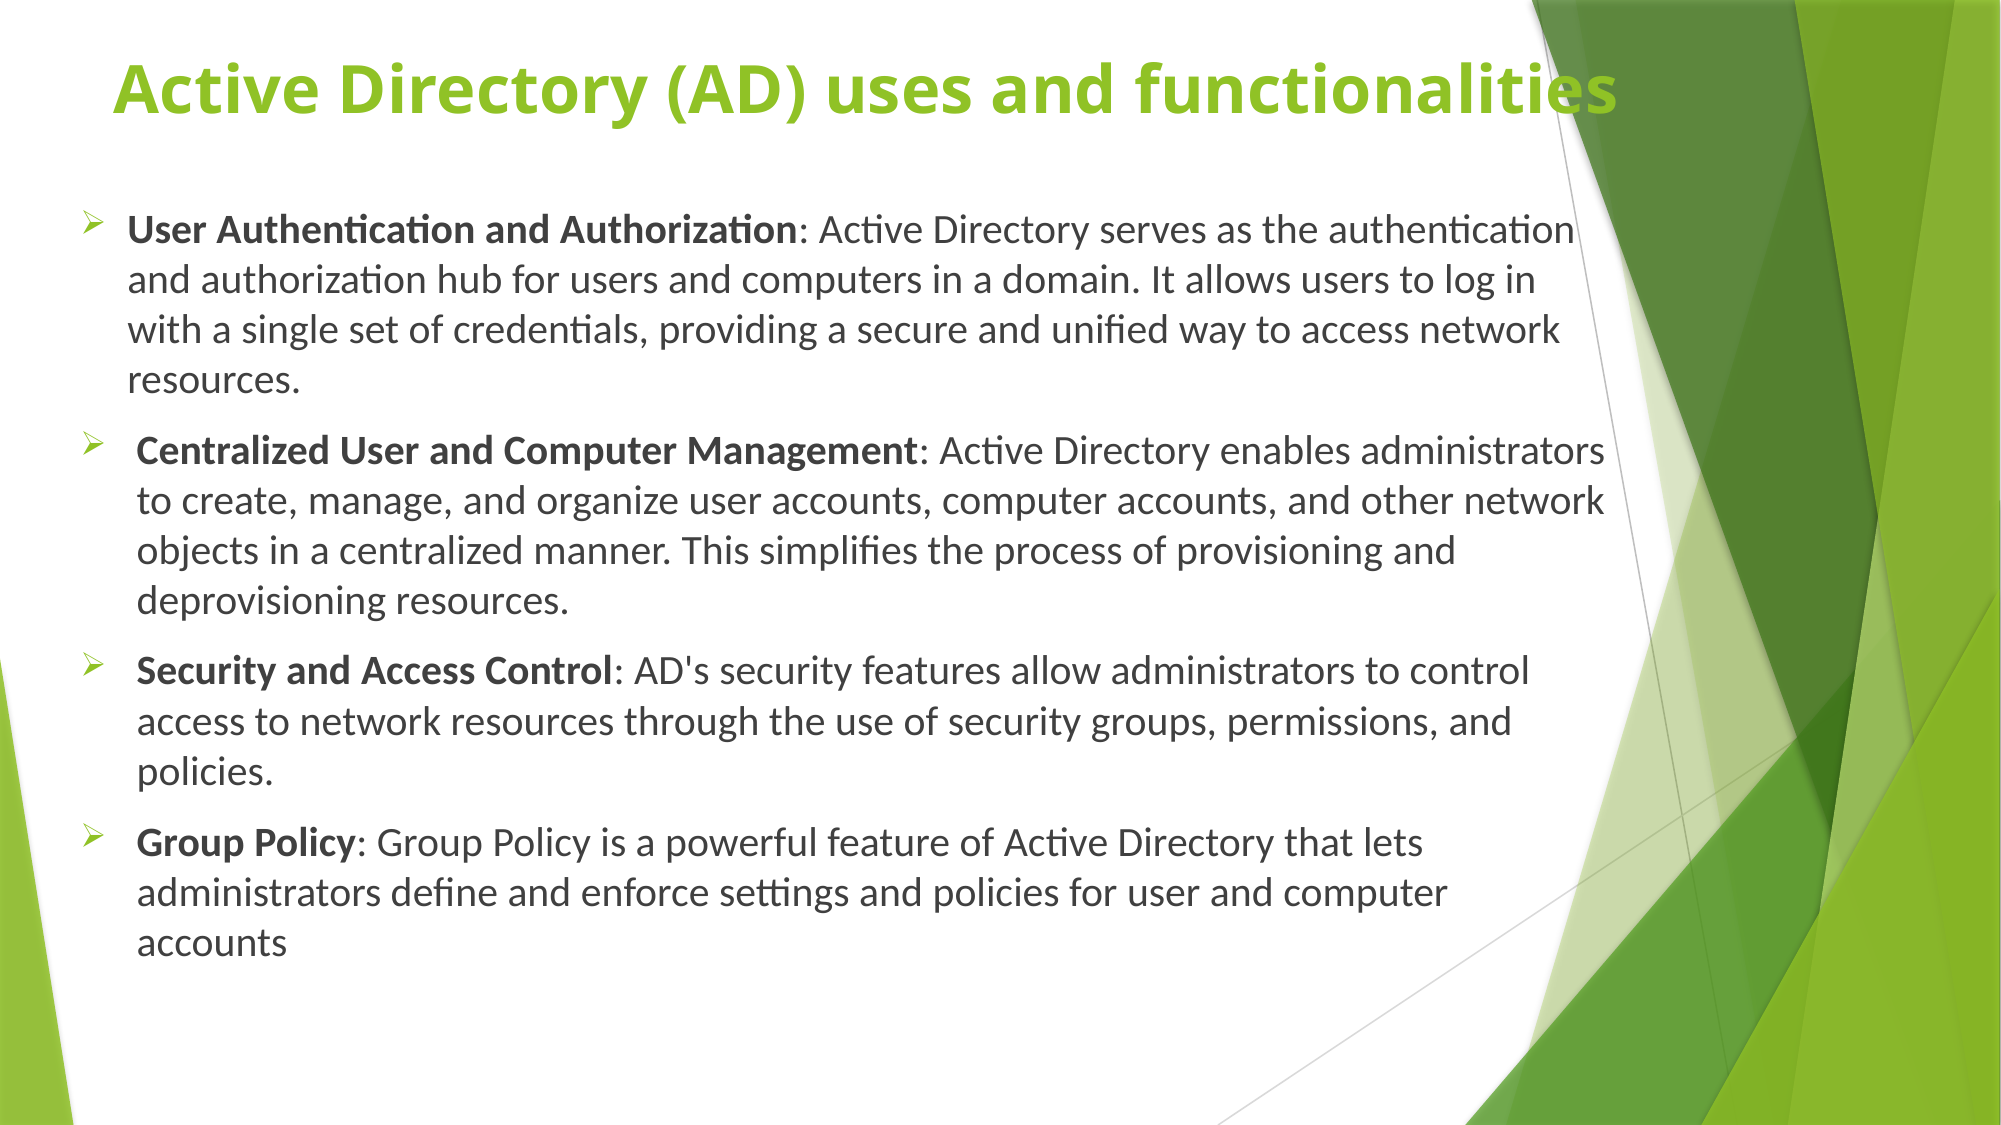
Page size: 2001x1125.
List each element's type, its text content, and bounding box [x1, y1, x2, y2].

list User Authentication and Authorization: Active Directory serves as the authentication and authorization hub for users and computers in a domain. It allows users to log in with a single set of credentials, providing a secure and unified way to access network resources. Centralized User and Computer Management: Active Directory enables administrators to create, manage, and organize user accounts, computer accounts, and other network objects in a centralized manner. This simplifies the process of provisioning and deprovisioning resources. Security and Access Control: AD's security features allow administrators to control access to network resources through the use of security groups, permissions, and policies. Group Policy: Group Policy is a powerful feature of Active Directory that lets administrators define and enforce settings and policies for user and computer accounts [65, 194, 1623, 1096]
title Active Directory (AD) uses and functionalities [99, 39, 1755, 166]
